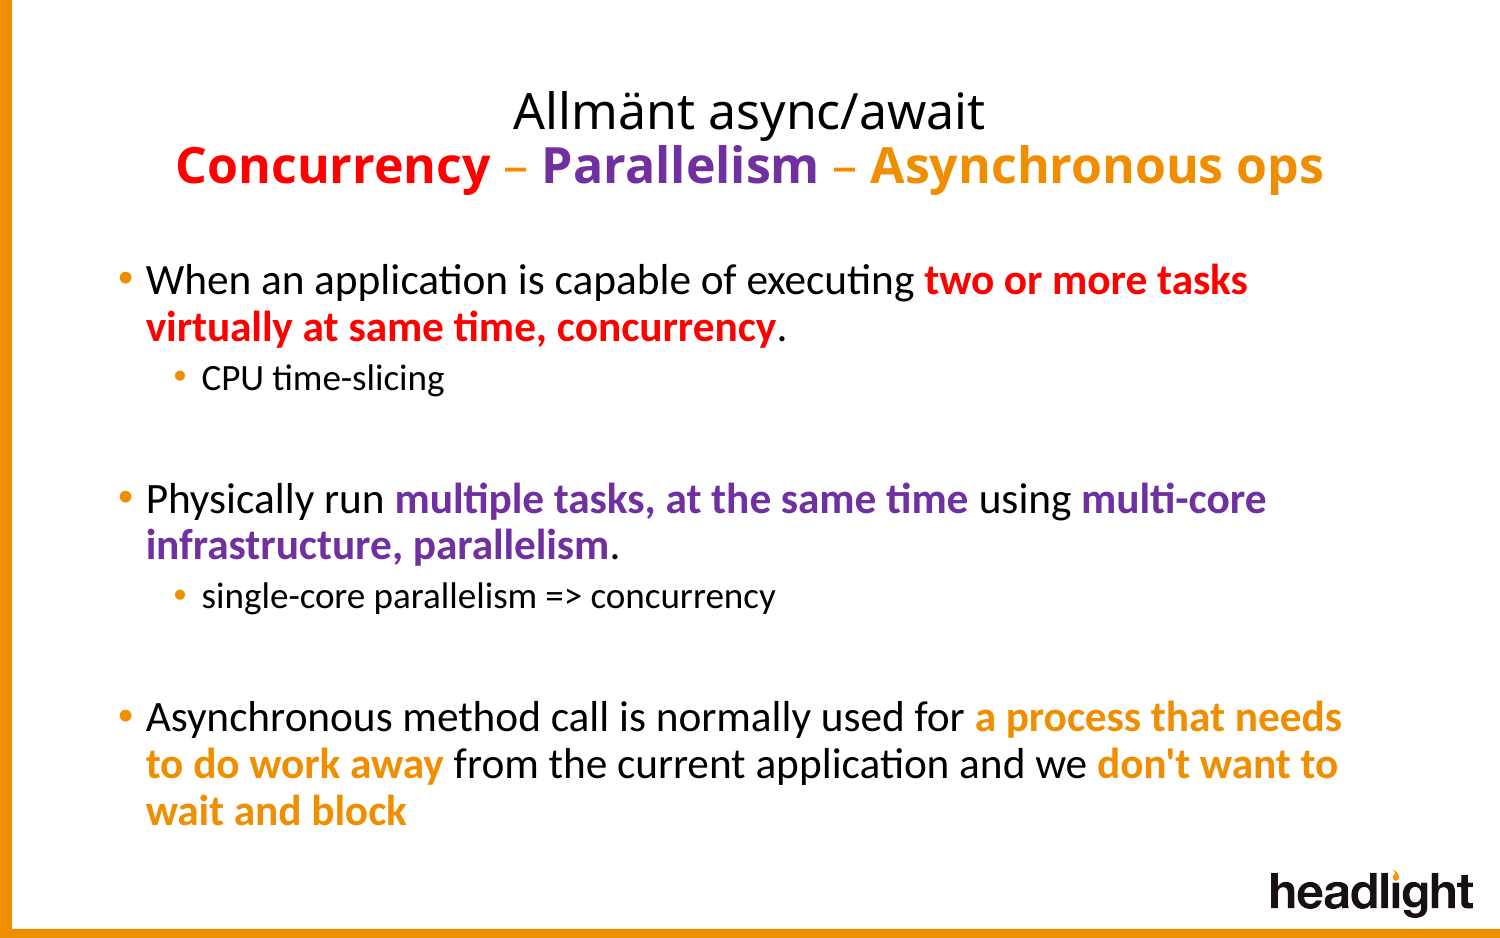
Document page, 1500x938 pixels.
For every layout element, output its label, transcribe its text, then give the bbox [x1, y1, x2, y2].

picture [1271, 870, 1473, 918]
list When an application is capable of executing two or more tasks virtually at same time, concurrency. CPU time-slicing Physically run multiple tasks, at the same time using multi-core infrastructure, parallelism. single-core parallelism => concurrency Asynchronous method call is normally used for a process that needs to do work away from the current application and we don't want to wait and block [103, 249, 1397, 845]
title Allmänt async/await Concurrency – Parallelism – Asynchronous ops [103, 49, 1397, 232]
